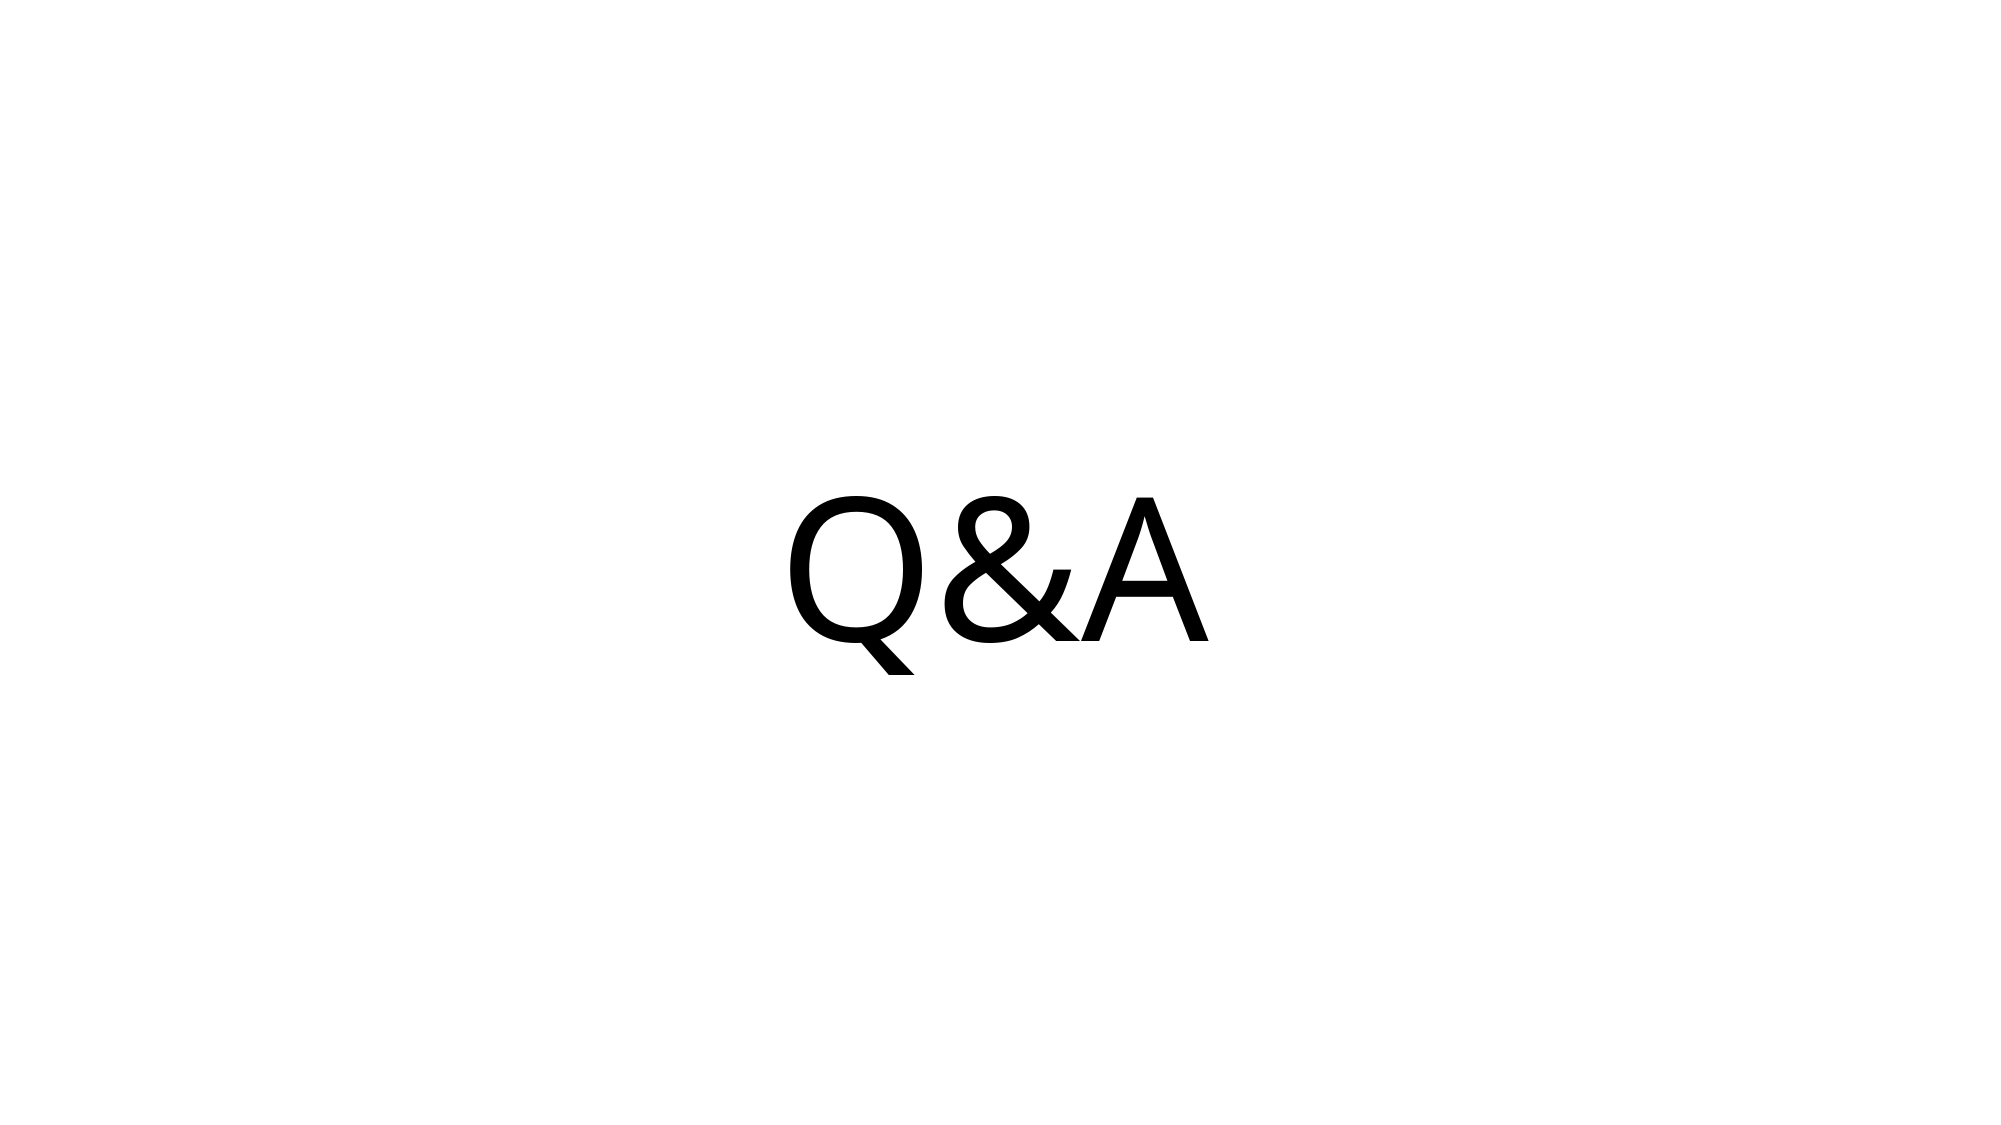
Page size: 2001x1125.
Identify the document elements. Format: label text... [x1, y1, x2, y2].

text_box Q&A [763, 433, 1236, 689]
